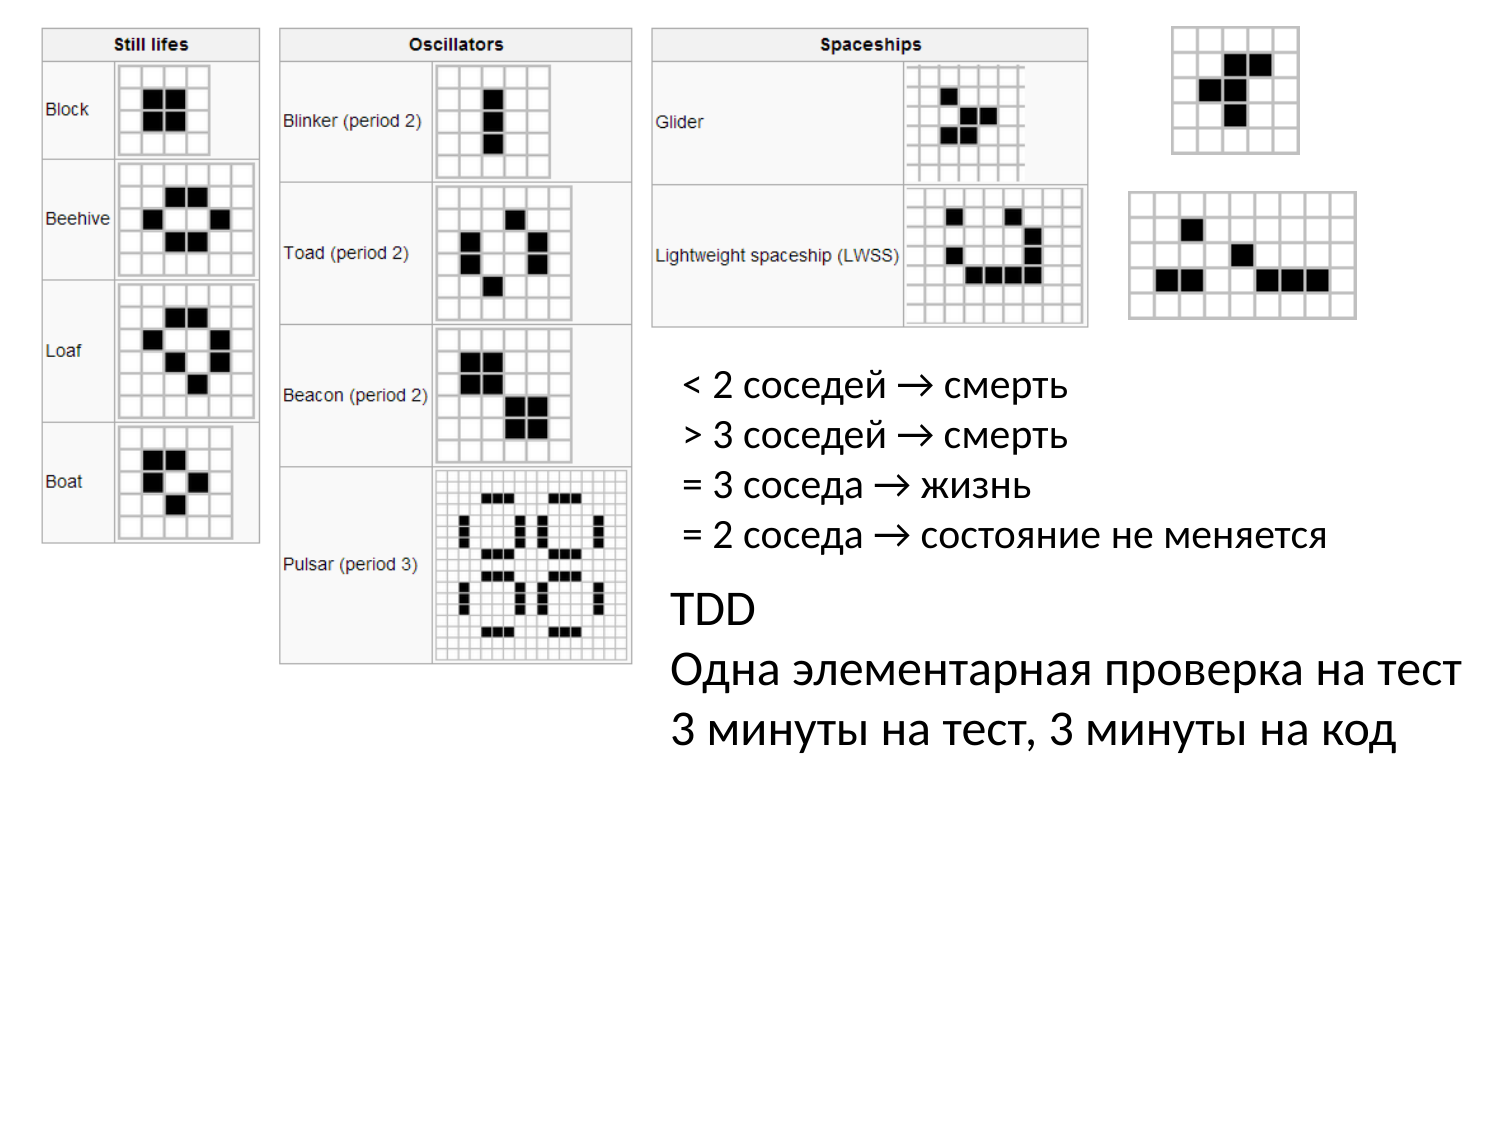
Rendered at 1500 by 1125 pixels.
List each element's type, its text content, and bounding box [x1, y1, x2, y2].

picture [1127, 191, 1357, 320]
picture [29, 18, 1100, 681]
text_box TDD Одна элементарная проверка на тест 3 минуты на тест, 3 минуты на код [655, 567, 1500, 763]
text_box < 2 соседей → смерть > 3 соседей → смерть = 3 соседа → жизнь = 2 соседа → состояние не меняется [1106, 349, 1370, 565]
picture [1171, 25, 1300, 155]
